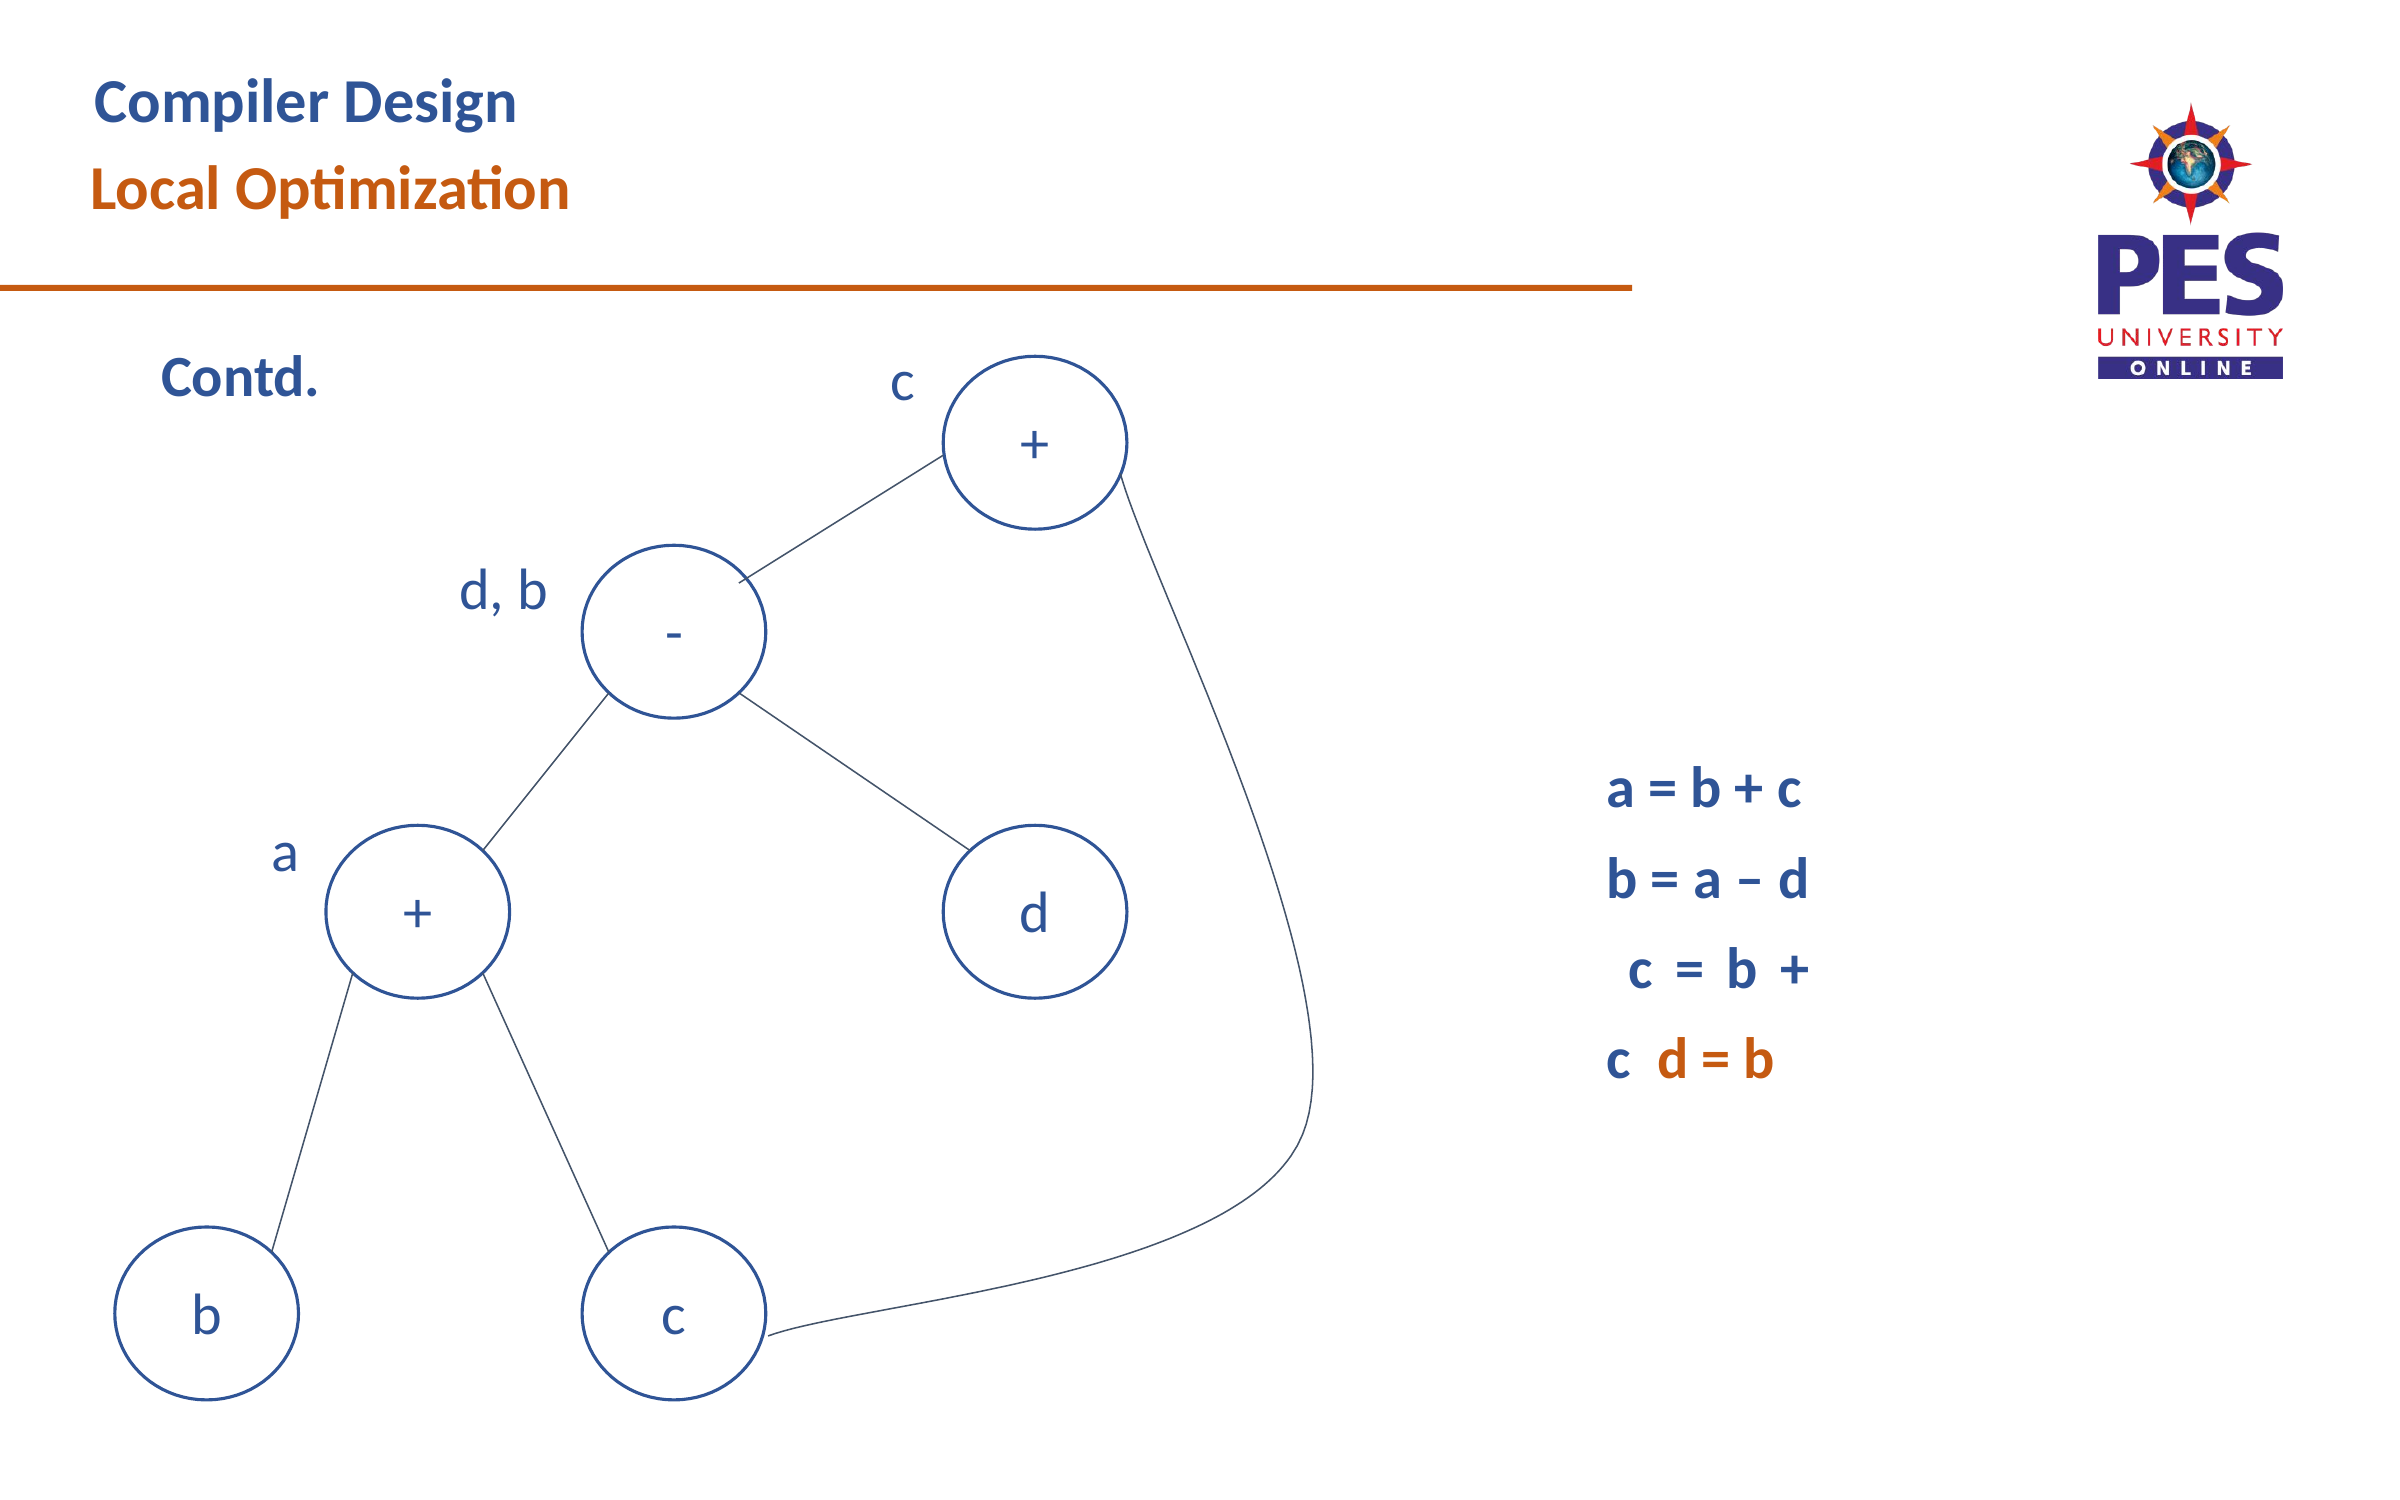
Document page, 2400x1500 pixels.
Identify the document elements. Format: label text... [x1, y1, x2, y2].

text_box [738, 473, 1313, 1336]
text_box [943, 859, 962, 905]
text_box [114, 1226, 299, 1400]
text_box [325, 825, 510, 999]
text_box [582, 545, 766, 719]
text_box d, b [457, 548, 551, 621]
text_box c [888, 339, 918, 412]
text_box c [659, 1273, 689, 1346]
text_box [0, 284, 1633, 291]
picture [2098, 102, 2283, 379]
text_box a [269, 811, 302, 884]
text_box b [189, 1273, 225, 1346]
text_box [943, 356, 1127, 530]
title Compiler Design Local Optimization [88, 291, 576, 299]
title Compiler Design Local Optimization [88, 46, 576, 284]
text_box b = a – d c = b + c d = b [1604, 817, 1811, 1091]
text_box - [662, 592, 685, 665]
text_box a = b + c [1604, 746, 1804, 817]
text_box + [401, 872, 435, 945]
text_box [582, 1226, 766, 1400]
text_box Contd. [159, 335, 323, 408]
text_box + [1018, 403, 1052, 476]
